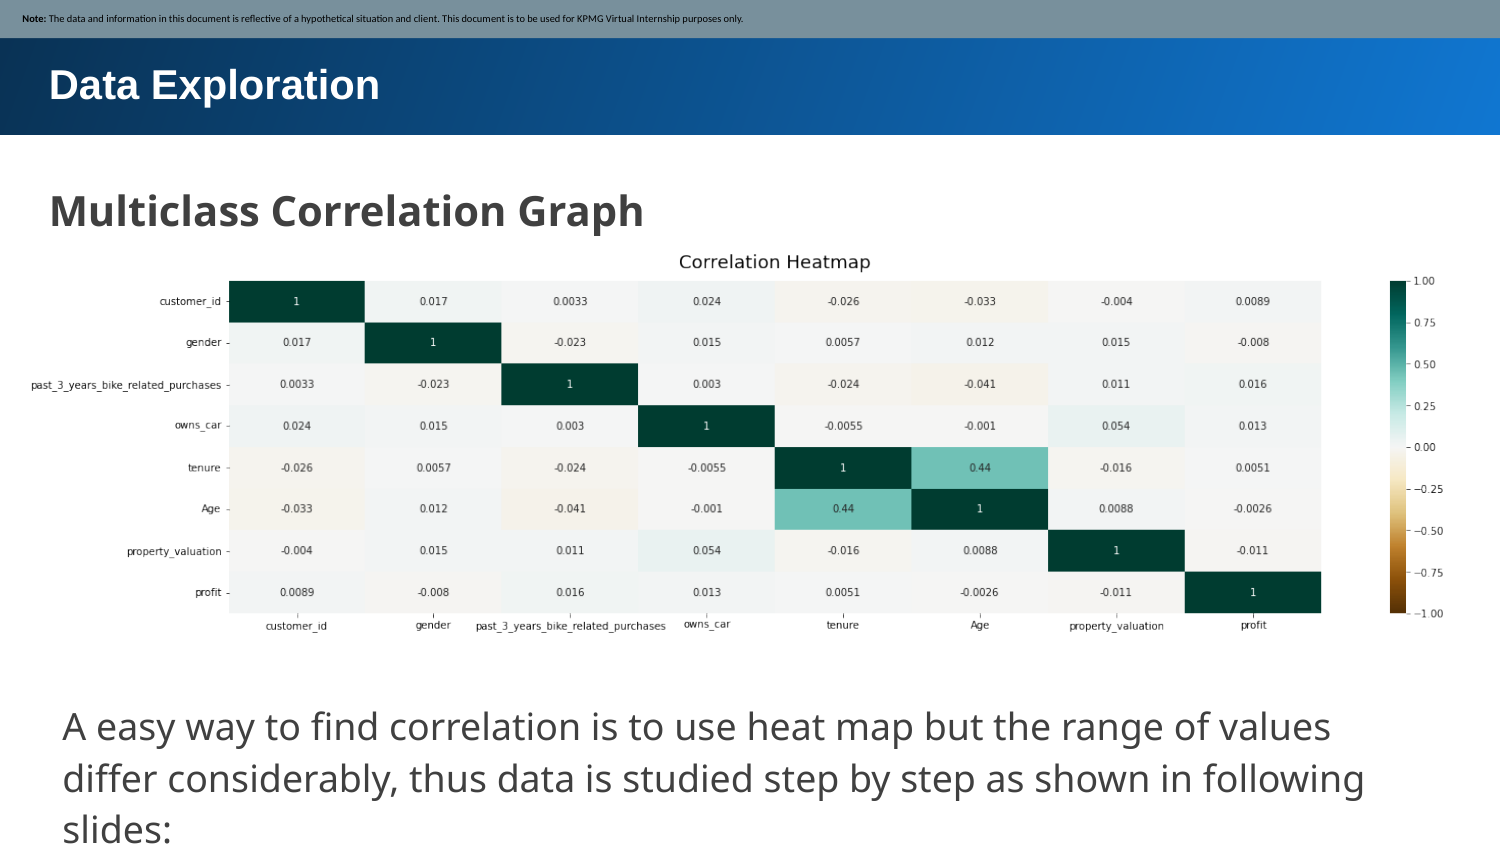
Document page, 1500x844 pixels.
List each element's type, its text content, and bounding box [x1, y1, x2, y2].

text_box Multiclass Correlation Graph [33, 162, 1439, 244]
text_box Data Exploration [33, 43, 1439, 124]
picture [23, 246, 1452, 639]
text_box [0, 39, 1500, 135]
text_box Note: The data and information in this document is reflective of a hypothetical situation and client. This document is to be used for KPMG Virtual Internship purposes only. [0, 0, 1500, 39]
text_box A easy way to find correlation is to use heat map but the range of values differ considerably, thus data is studied step by step as shown in following slides: [47, 681, 1453, 844]
